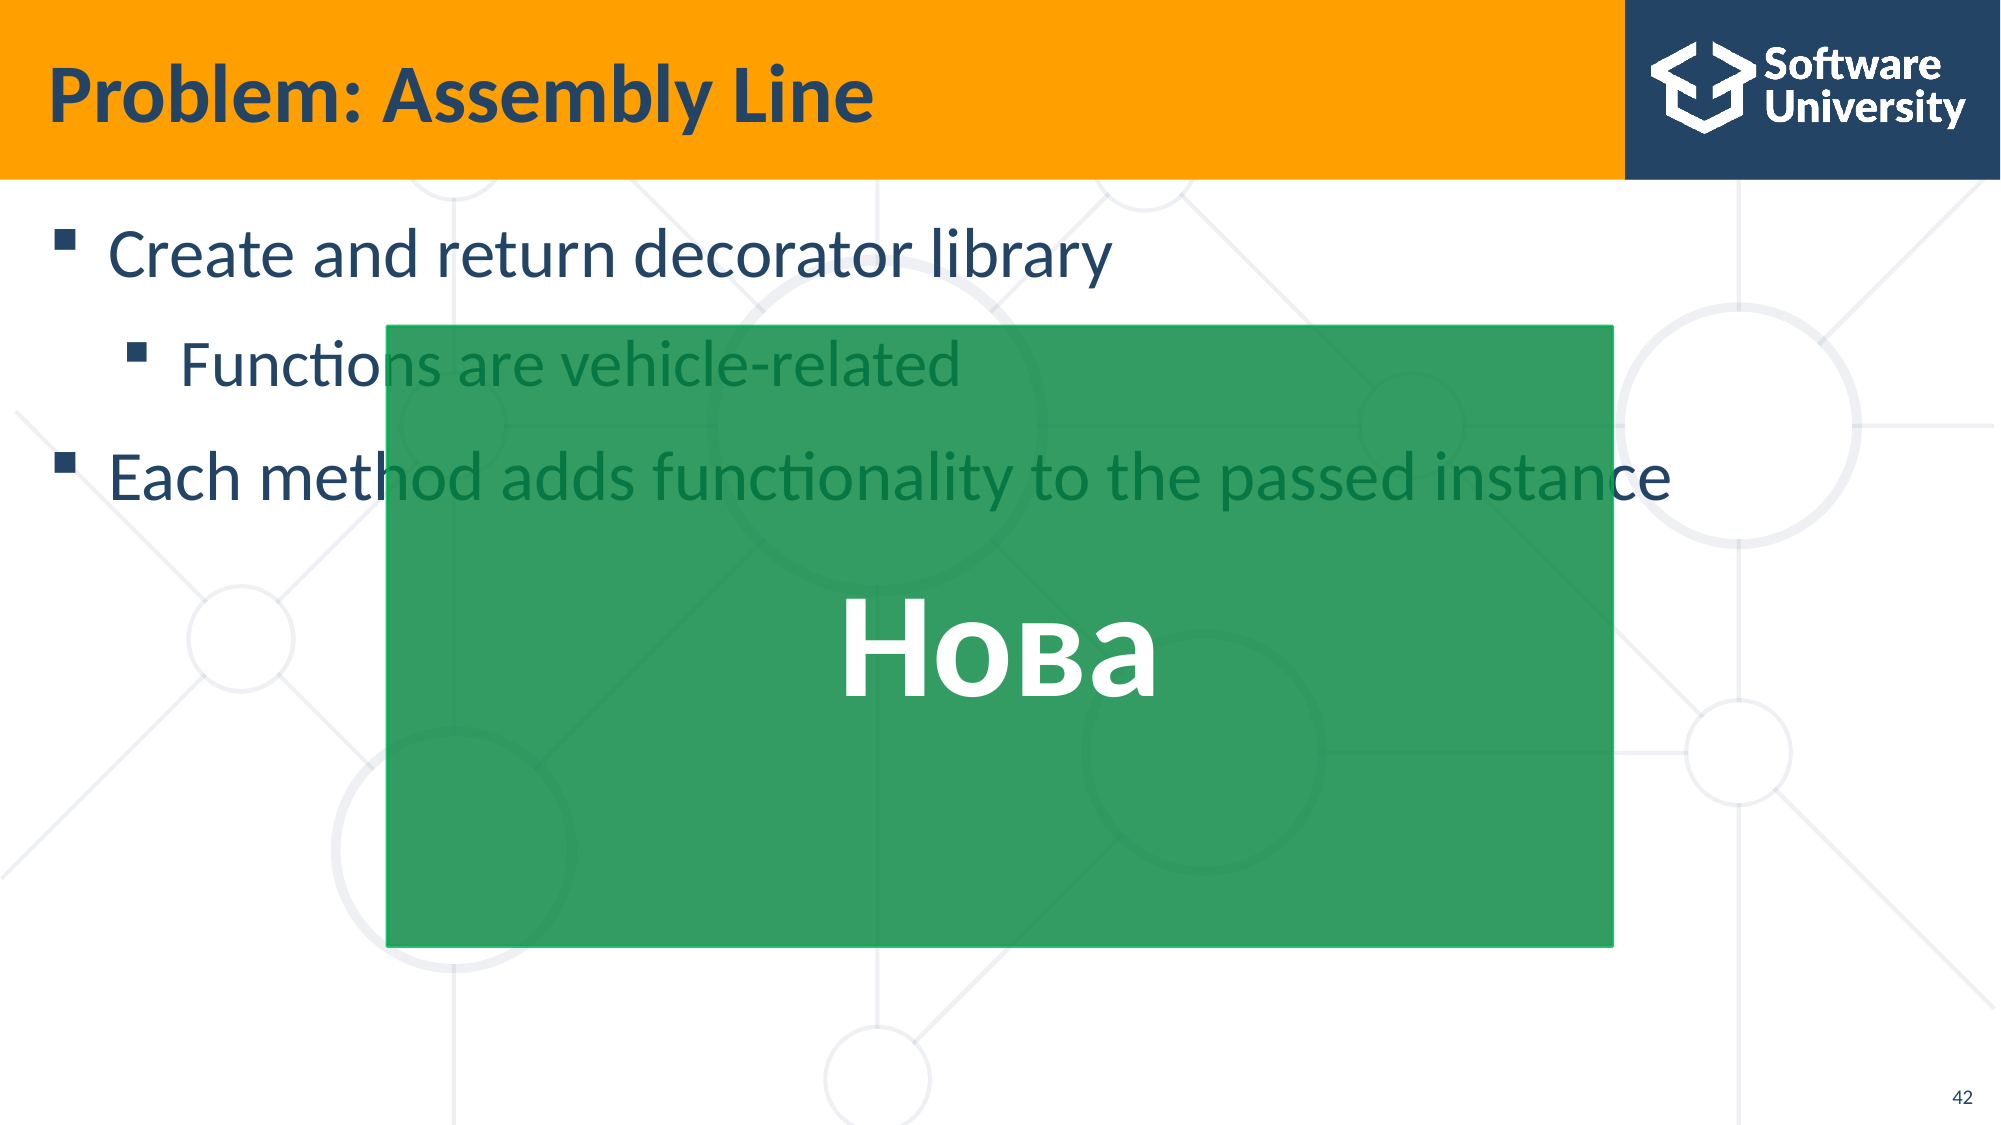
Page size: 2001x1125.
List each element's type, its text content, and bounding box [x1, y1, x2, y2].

text_box Нова [385, 324, 1615, 948]
list Create and return decorator library Functions are vehicle-related Each method adds functionality to the passed instance [31, 196, 1970, 1104]
picture [1651, 41, 1966, 134]
slide_number 42 [1927, 1067, 1989, 1117]
title Problem: Assembly Line [31, 16, 1625, 162]
